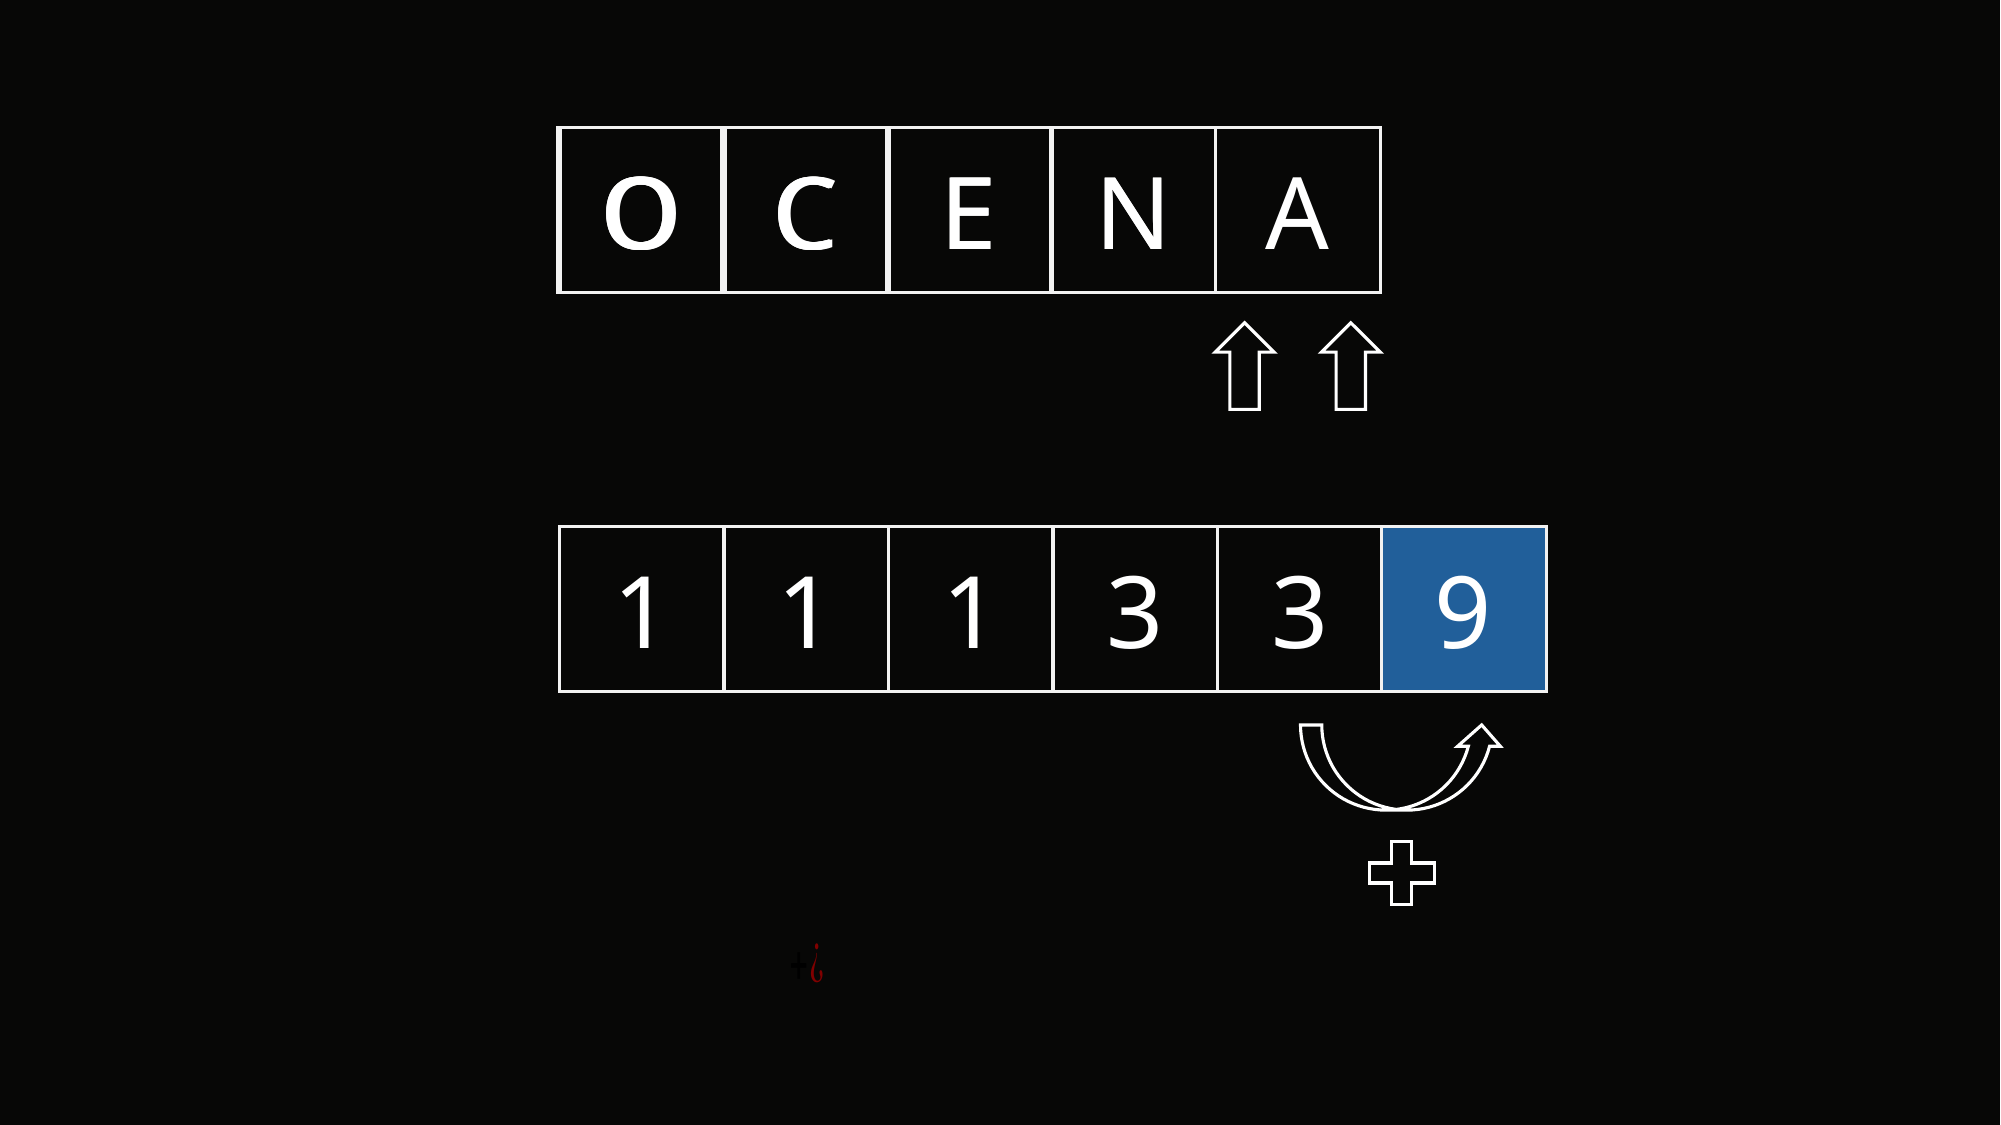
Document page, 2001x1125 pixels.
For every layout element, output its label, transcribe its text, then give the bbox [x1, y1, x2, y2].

text_box [720, 126, 885, 294]
text_box 1 [723, 541, 887, 677]
text_box 9 [1380, 541, 1546, 677]
text_box [1317, 320, 1385, 411]
text_box 1 [559, 541, 722, 677]
text_box [1051, 525, 1216, 693]
text_box E [886, 142, 1049, 278]
text_box 1 [888, 541, 1051, 677]
text_box 3 [1217, 541, 1380, 677]
text_box [1211, 320, 1278, 411]
text_box [1216, 525, 1380, 693]
text_box N [1050, 142, 1214, 278]
text_box [1380, 525, 1548, 693]
text_box [556, 126, 720, 294]
text_box [887, 525, 1051, 693]
text_box [1298, 722, 1504, 812]
text_box O [557, 142, 720, 278]
text_box A [1215, 142, 1381, 278]
text_box [1368, 840, 1436, 906]
text_box [558, 525, 722, 693]
text_box [1214, 126, 1382, 294]
text_box C [721, 142, 885, 278]
text_box [722, 525, 887, 693]
text_box [1049, 126, 1214, 294]
text_box 3 [1052, 541, 1216, 677]
text_box [885, 126, 1049, 294]
